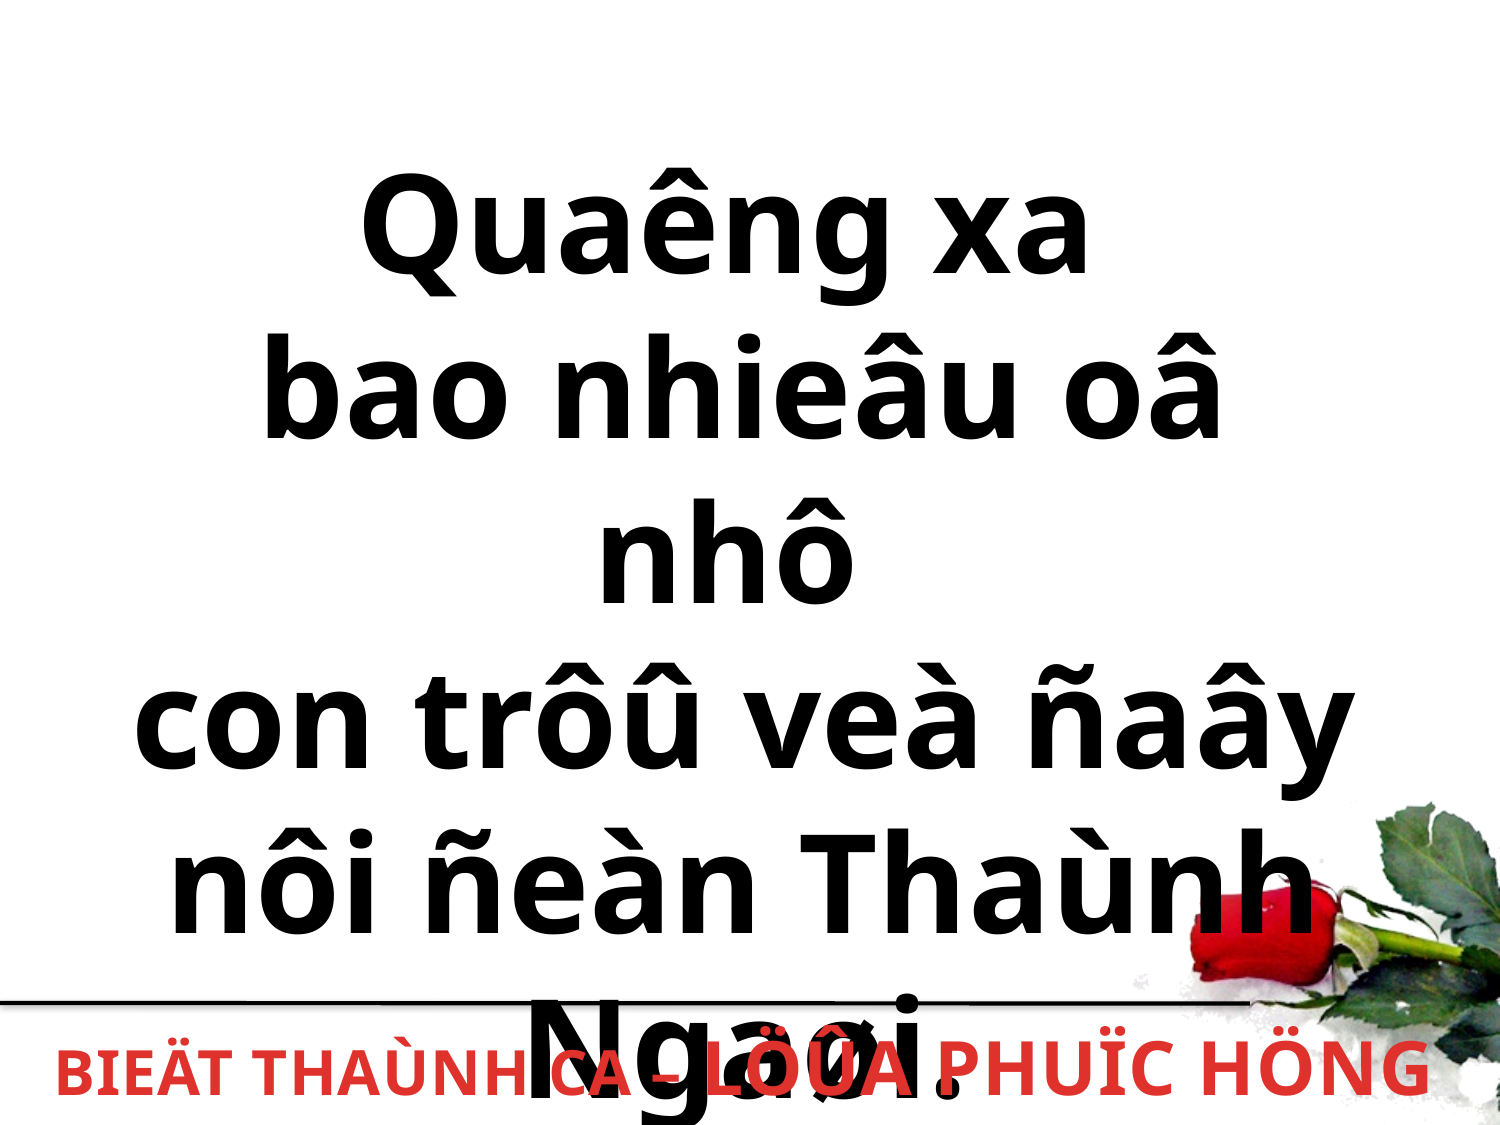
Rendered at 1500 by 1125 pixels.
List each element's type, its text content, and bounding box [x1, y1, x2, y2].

text_box BIEÄT THAÙNH CA – LÖÛA PHUÏC HÖNG [24, 1009, 1463, 1122]
picture [1388, 774, 1500, 1125]
text_box Quaêng xa bao nhieâu oâ nhô con trôû veà ñaây nôi ñeàn Thaùnh Ngaøi. [99, 128, 1388, 1009]
